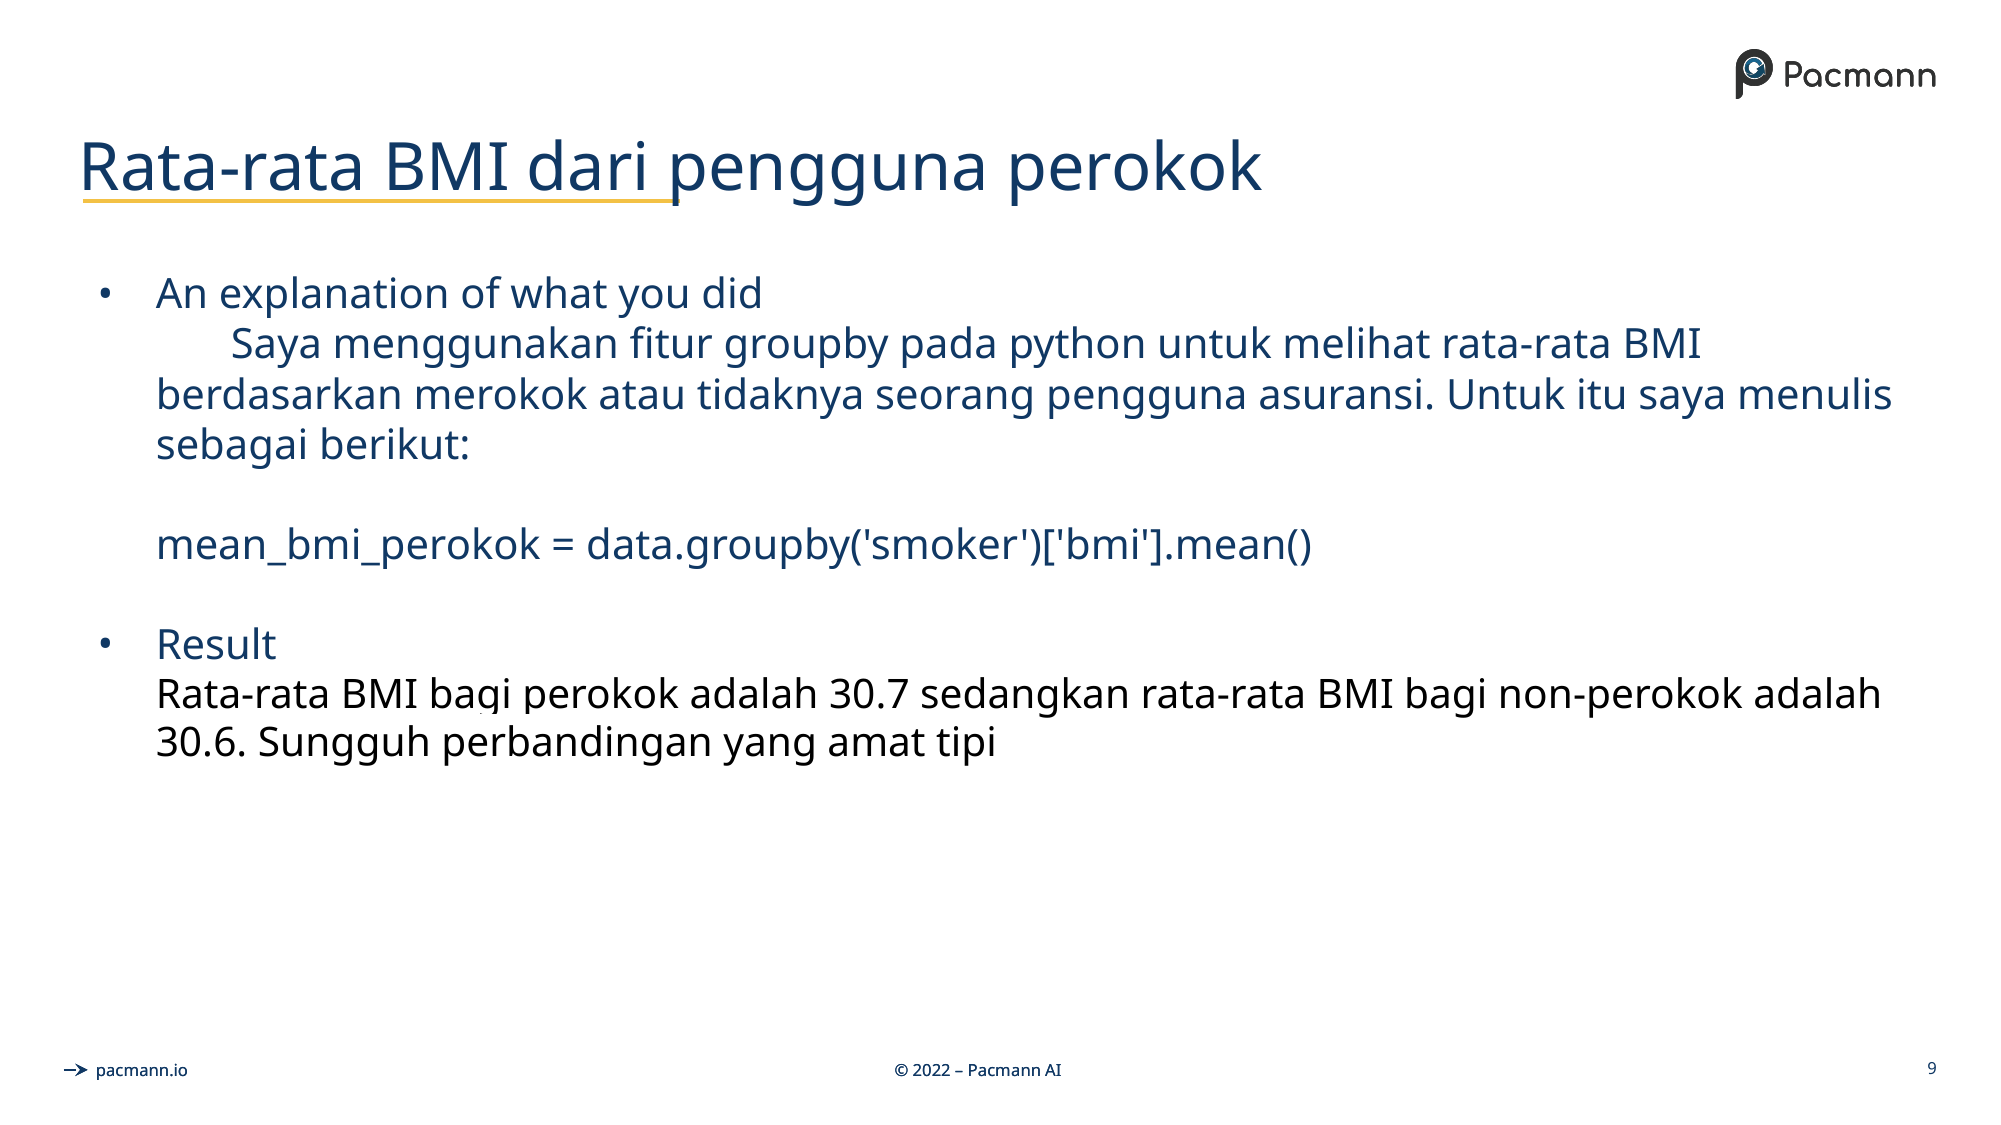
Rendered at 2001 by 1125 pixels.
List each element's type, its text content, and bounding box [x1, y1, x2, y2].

picture [1707, 36, 1966, 112]
text_box An explanation of what you did Saya menggunakan fitur groupby pada python untuk melihat rata-rata BMI berdasarkan merokok atau tidaknya seorang pengguna asuransi. Untuk itu saya menulis sebagai berikut: mean_bmi_perokok = data.groupby('smoker')['bmi'].mean() Result Rata-rata BMI bagi perokok adalah 30.7 sedangkan rata-rata BMI bagi non-perokok adalah 30.6. Sungguh perbandingan yang amat tipi [65, 259, 1934, 773]
title Rata-rata BMI dari pengguna perokok [63, 59, 1935, 278]
